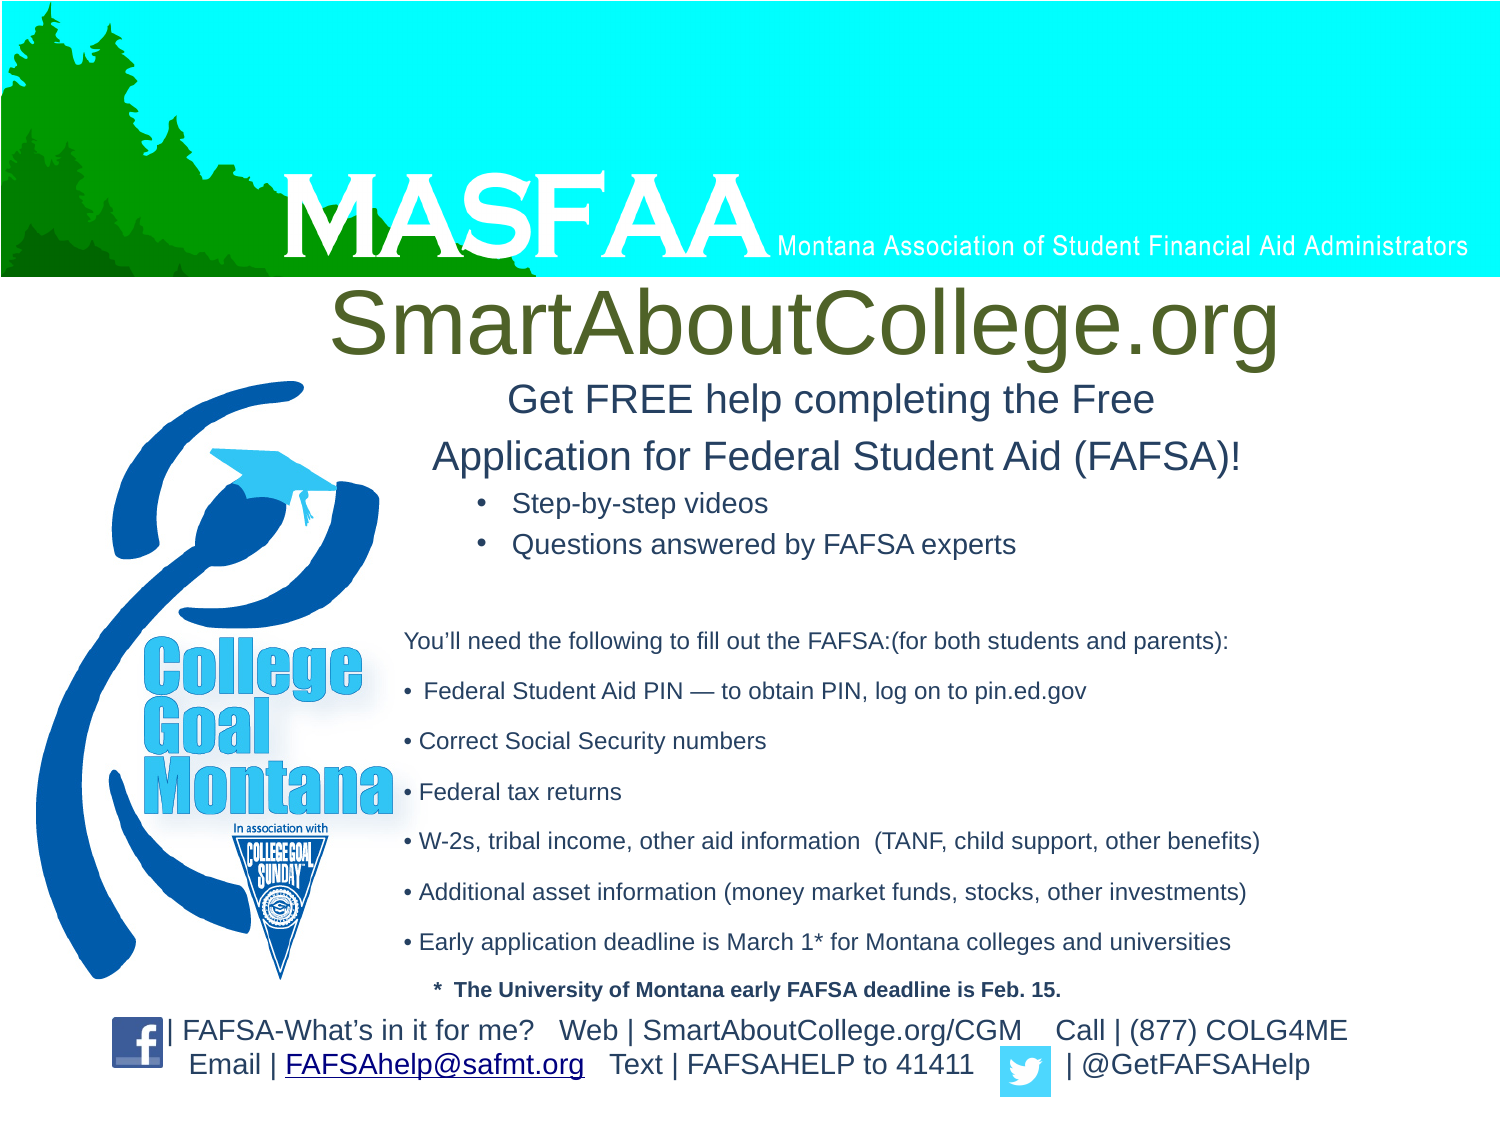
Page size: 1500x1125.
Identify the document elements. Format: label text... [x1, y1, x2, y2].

text_box You’ll need the following to fill out the FAFSA:(for both students and parents): • Federal Student Aid PIN — to obtain PIN, log on to pin.ed.gov • Correct Social Security numbers • Federal tax returns • W-2s, tribal income, other aid information (TANF, child support, other benefits) • Additional asset information (money market funds, stocks, other investments) • Early application deadline is March 1* for Montana colleges and universities * The University of Montana early FAFSA deadline is Feb. 15. [238, 613, 1478, 1024]
picture [36, 381, 437, 981]
subtitle Get FREE help completing the Free Application for Federal Student Aid (FAFSA)! Step-by-step videos Questions answered by FAFSA experts [442, 364, 1388, 571]
text_box | FAFSA-What’s in it for me? Web | SmartAboutCollege.org/CGM Call | (877) COLG4ME Email | FAFSAhelp@safmt.org Text | FAFSAHELP to 41411 | @GetFAFSAHelp [62, 1003, 1438, 1089]
picture [112, 1017, 163, 1069]
title SmartAboutCollege.org [236, 242, 1325, 393]
picture [1000, 1046, 1051, 1097]
